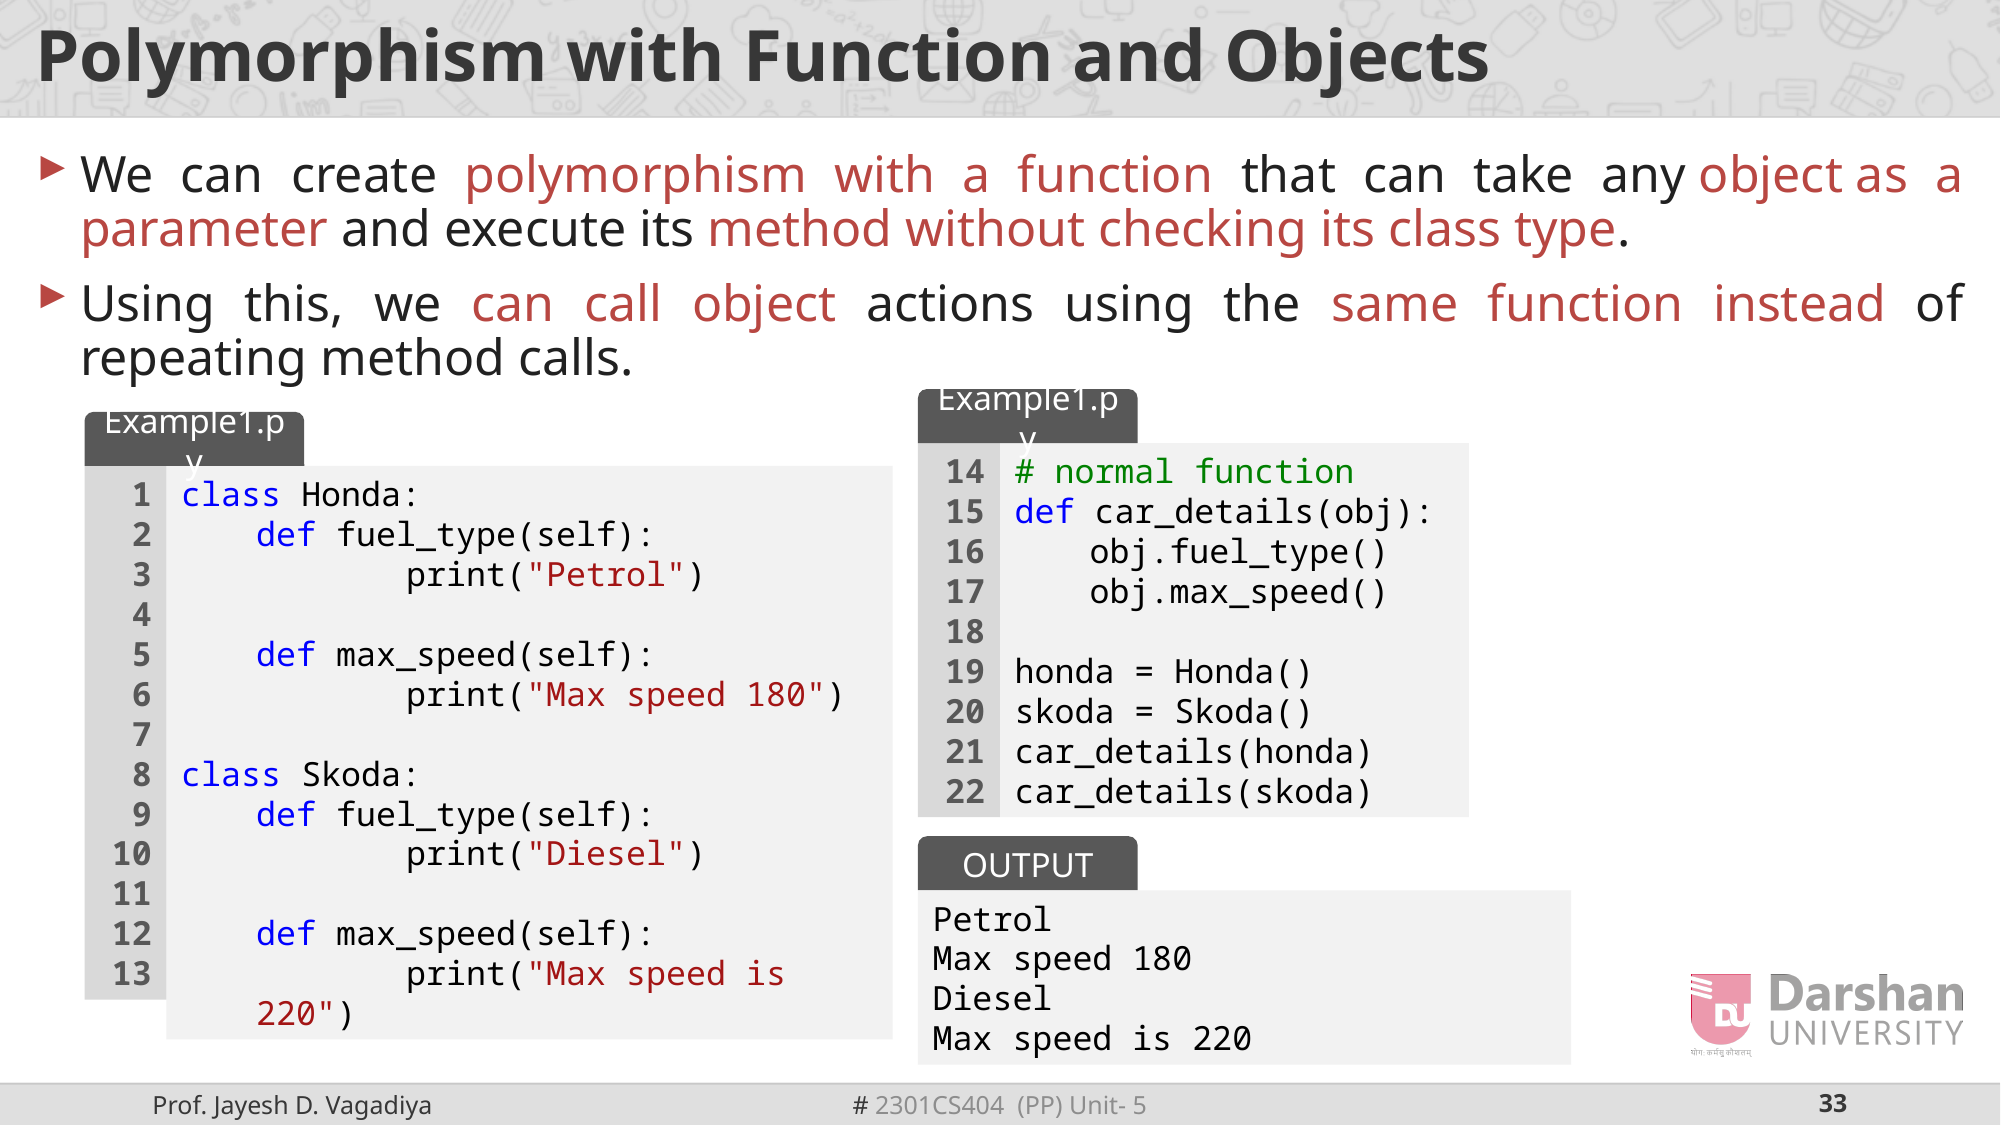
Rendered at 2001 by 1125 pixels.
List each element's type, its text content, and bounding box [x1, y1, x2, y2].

text_box 1 2 3 4 5 6 7 8 9 10 11 12 13 [84, 467, 167, 1000]
text_box OUTPUT [916, 835, 1139, 892]
list We can create polymorphism with a function that can take any object as a parameter and execute its method without checking its class type. Using this, we can call object actions using the same function instead of repeating method calls. [21, 141, 1979, 851]
text_box 14 15 16 17 18 19 20 21 22 [917, 445, 1000, 818]
text_box class Honda: def fuel_type(self): print("Petrol") def max_speed(self): print("Max speed 180") class Skoda: def fuel_type(self): print("Diesel") def max_speed(self): print("Max speed is 220") [166, 465, 893, 1040]
text_box Petrol Max speed 180 Diesel Max speed is 220 [917, 890, 1572, 1065]
text_box # normal function def car_details(obj): obj.fuel_type() obj.max_speed() honda = Honda() skoda = Skoda() car_details(honda) car_details(skoda) [1000, 443, 1469, 818]
text_box Example1.py [916, 388, 1139, 445]
text_box Example1.py [83, 410, 306, 467]
title Polymorphism with Function and Objects [0, 0, 2000, 117]
